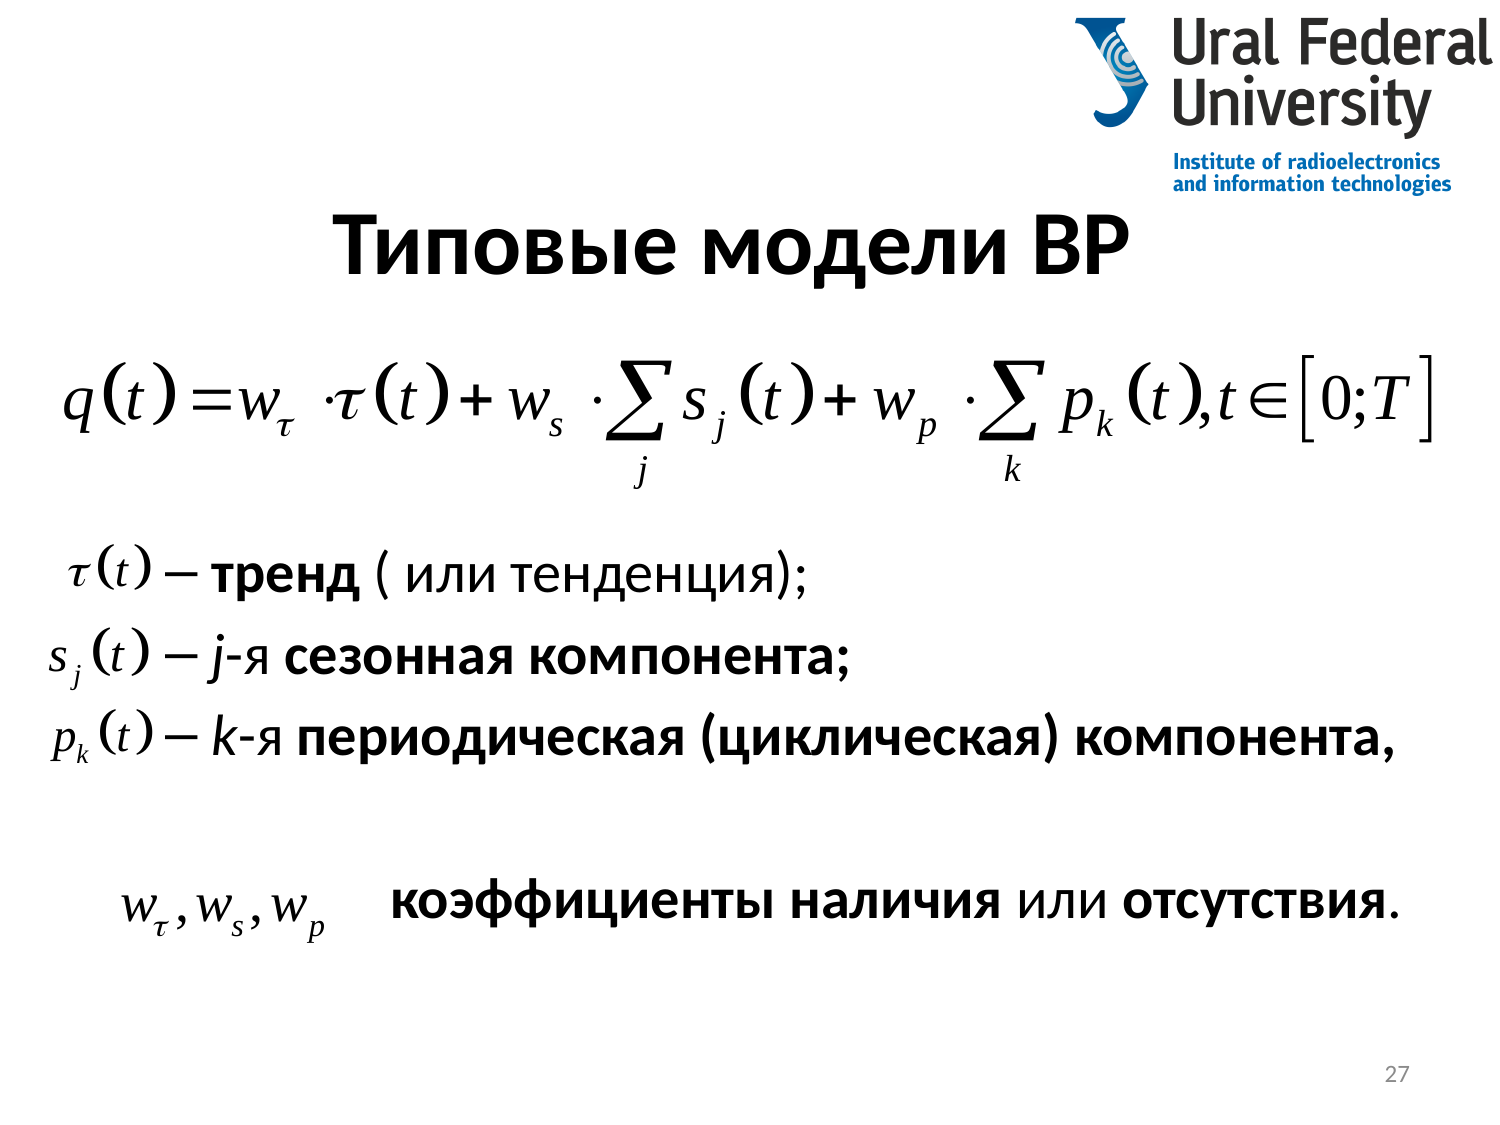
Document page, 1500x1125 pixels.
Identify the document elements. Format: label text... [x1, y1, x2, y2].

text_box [53, 349, 1447, 504]
title Типовые модели ВР [29, 172, 1436, 303]
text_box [64, 538, 157, 610]
list тренд ( или тенденция); j-я сезонная компонента; k-я периодическая (циклическая) компонента, коэффициенты наличия или отсутствия. [75, 527, 1425, 1071]
picture [1074, 0, 1493, 202]
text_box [41, 621, 153, 701]
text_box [41, 703, 156, 776]
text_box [111, 869, 337, 954]
slide_number 27 [1074, 1042, 1425, 1103]
